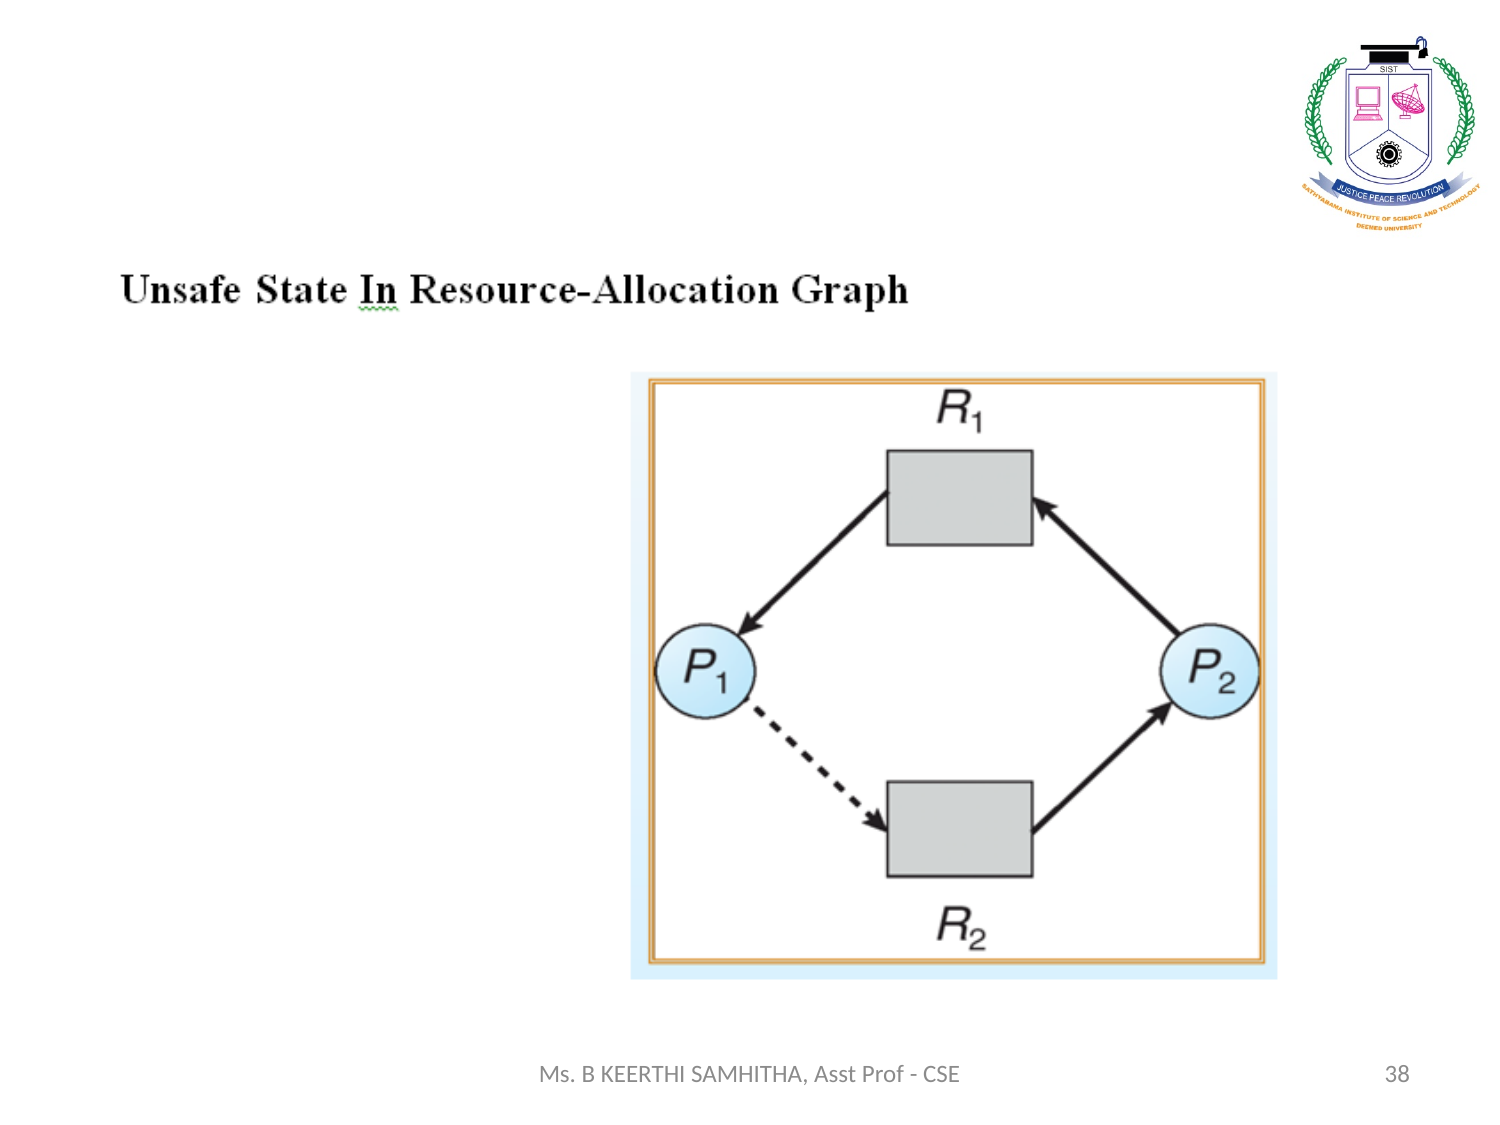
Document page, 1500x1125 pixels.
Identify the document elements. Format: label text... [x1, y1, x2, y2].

picture [100, 30, 1500, 1024]
footer Ms. B KEERTHI SAMHITHA, Asst Prof - CSE [512, 1042, 988, 1103]
slide_number 38 [1074, 1042, 1425, 1103]
